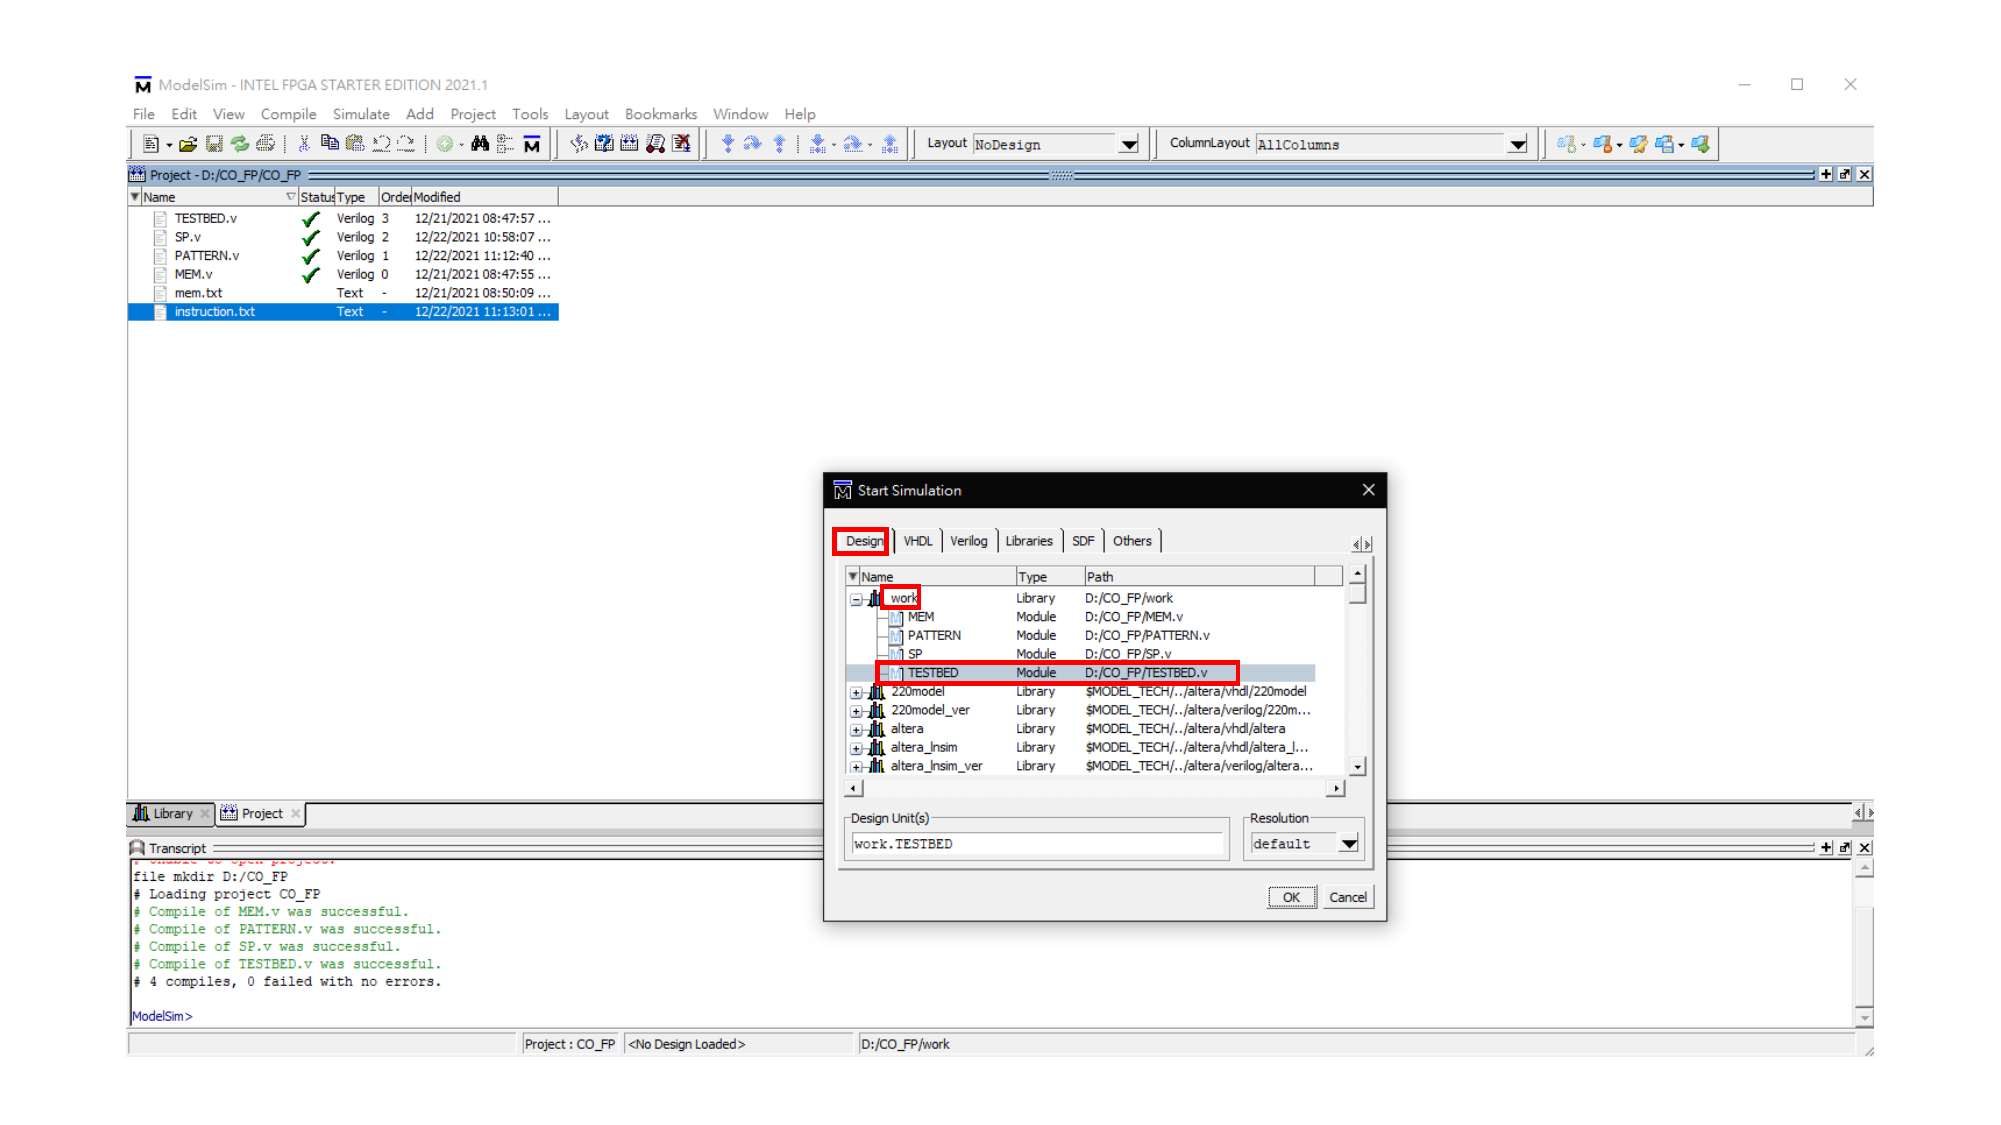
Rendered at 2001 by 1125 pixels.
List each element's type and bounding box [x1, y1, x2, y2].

picture [126, 68, 1874, 1057]
